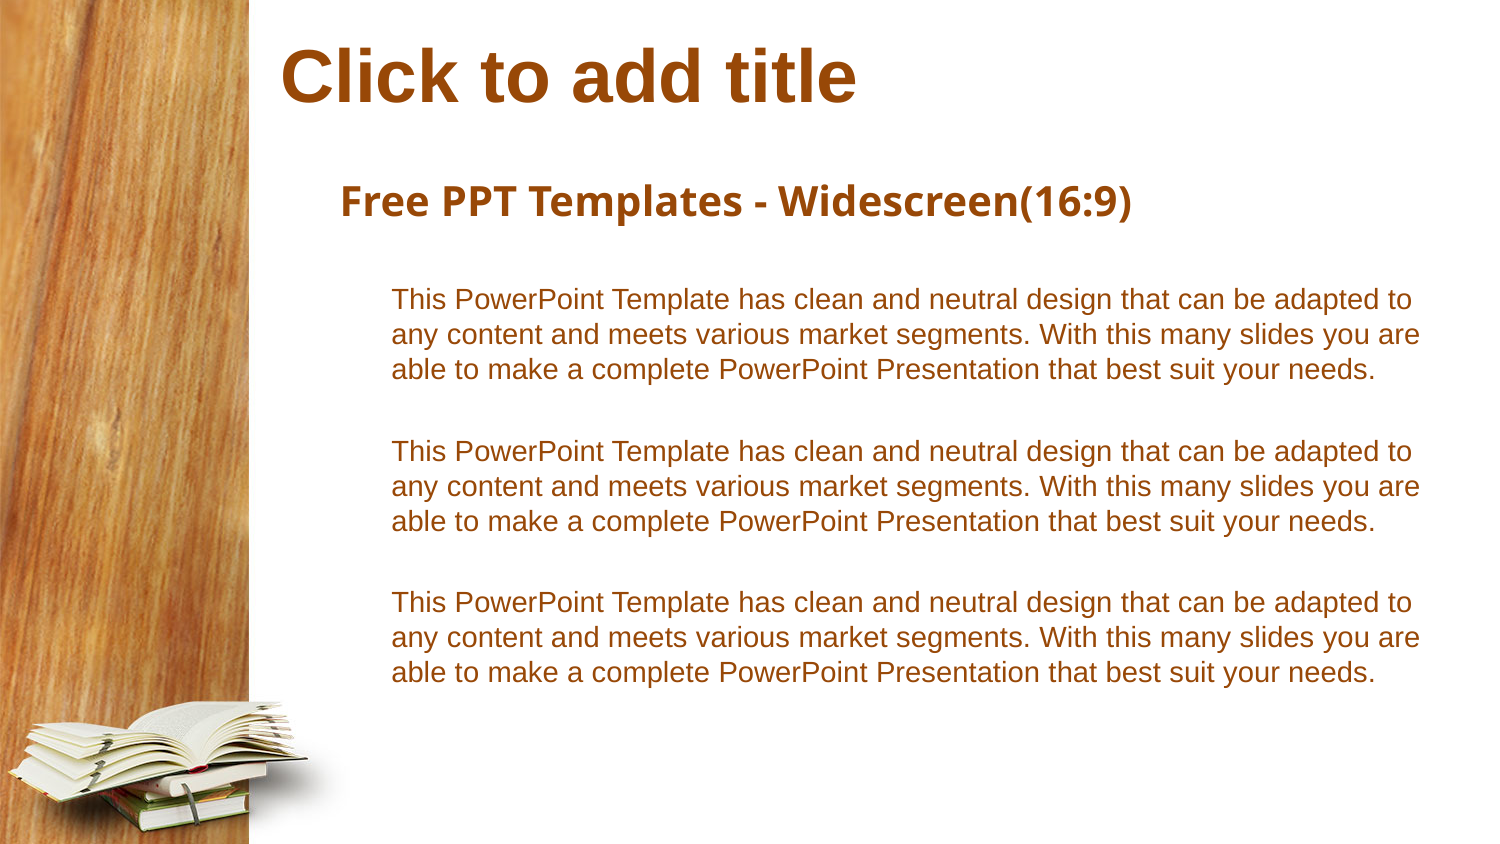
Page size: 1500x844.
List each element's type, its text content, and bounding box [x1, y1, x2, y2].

picture [0, 0, 1500, 844]
list Free PPT Templates - Widescreen(16:9) [324, 161, 1459, 238]
list This PowerPoint Template has clean and neutral design that can be adapted to any content and meets various market segments. With this many slides you are able to make a complete PowerPoint Presentation that best suit your needs. This PowerPoint Template has clean and neutral design that can be adapted to any content and meets various market segments. With this many slides you are able to make a complete PowerPoint Presentation that best suit your needs. This PowerPoint Template has clean and neutral design that can be adapted to any content and meets various market segments. With this many slides you are able to make a complete PowerPoint Presentation that best suit your needs. [326, 273, 1461, 765]
title Click to add title [265, 0, 1500, 146]
